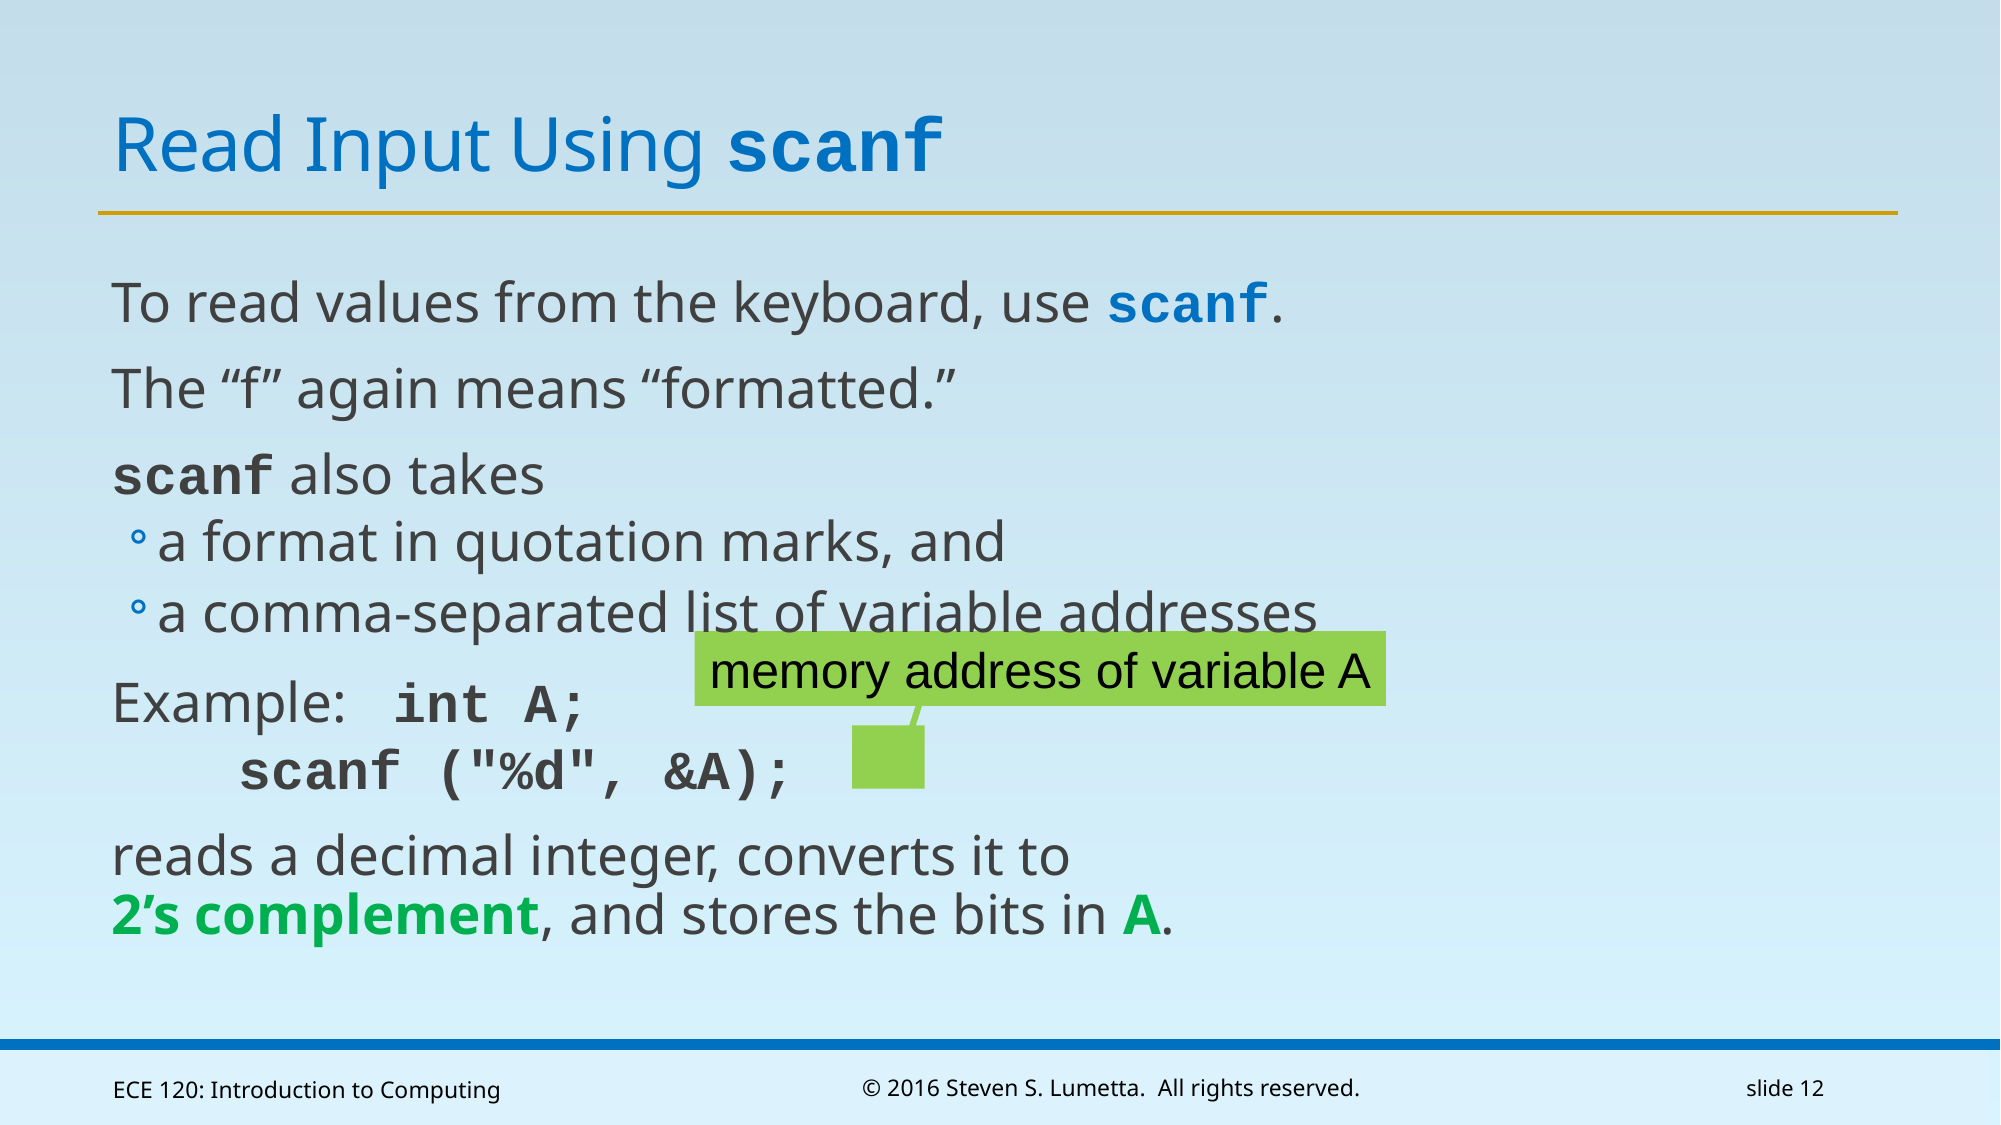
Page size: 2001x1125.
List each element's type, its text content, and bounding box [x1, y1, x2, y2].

footer © 2016 Steven S. Lumetta. All rights reserved. [604, 1059, 1376, 1120]
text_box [690, 630, 1391, 790]
slide_number ECE 120: Introduction to Computing [97, 1059, 586, 1120]
list To read values from the keyboard, use scanf. The “f” again means “formatted.” scanf also takes a format in quotation marks, and a comma-separated list of variable addresses Example: int A; scanf ("%d", &A); reads a decimal integer, converts it to 2’s complement, and stores the bits in A. [97, 267, 1377, 963]
title Read Input Using scanf [97, 88, 1900, 194]
slide_number slide 12 [1624, 1059, 1840, 1120]
